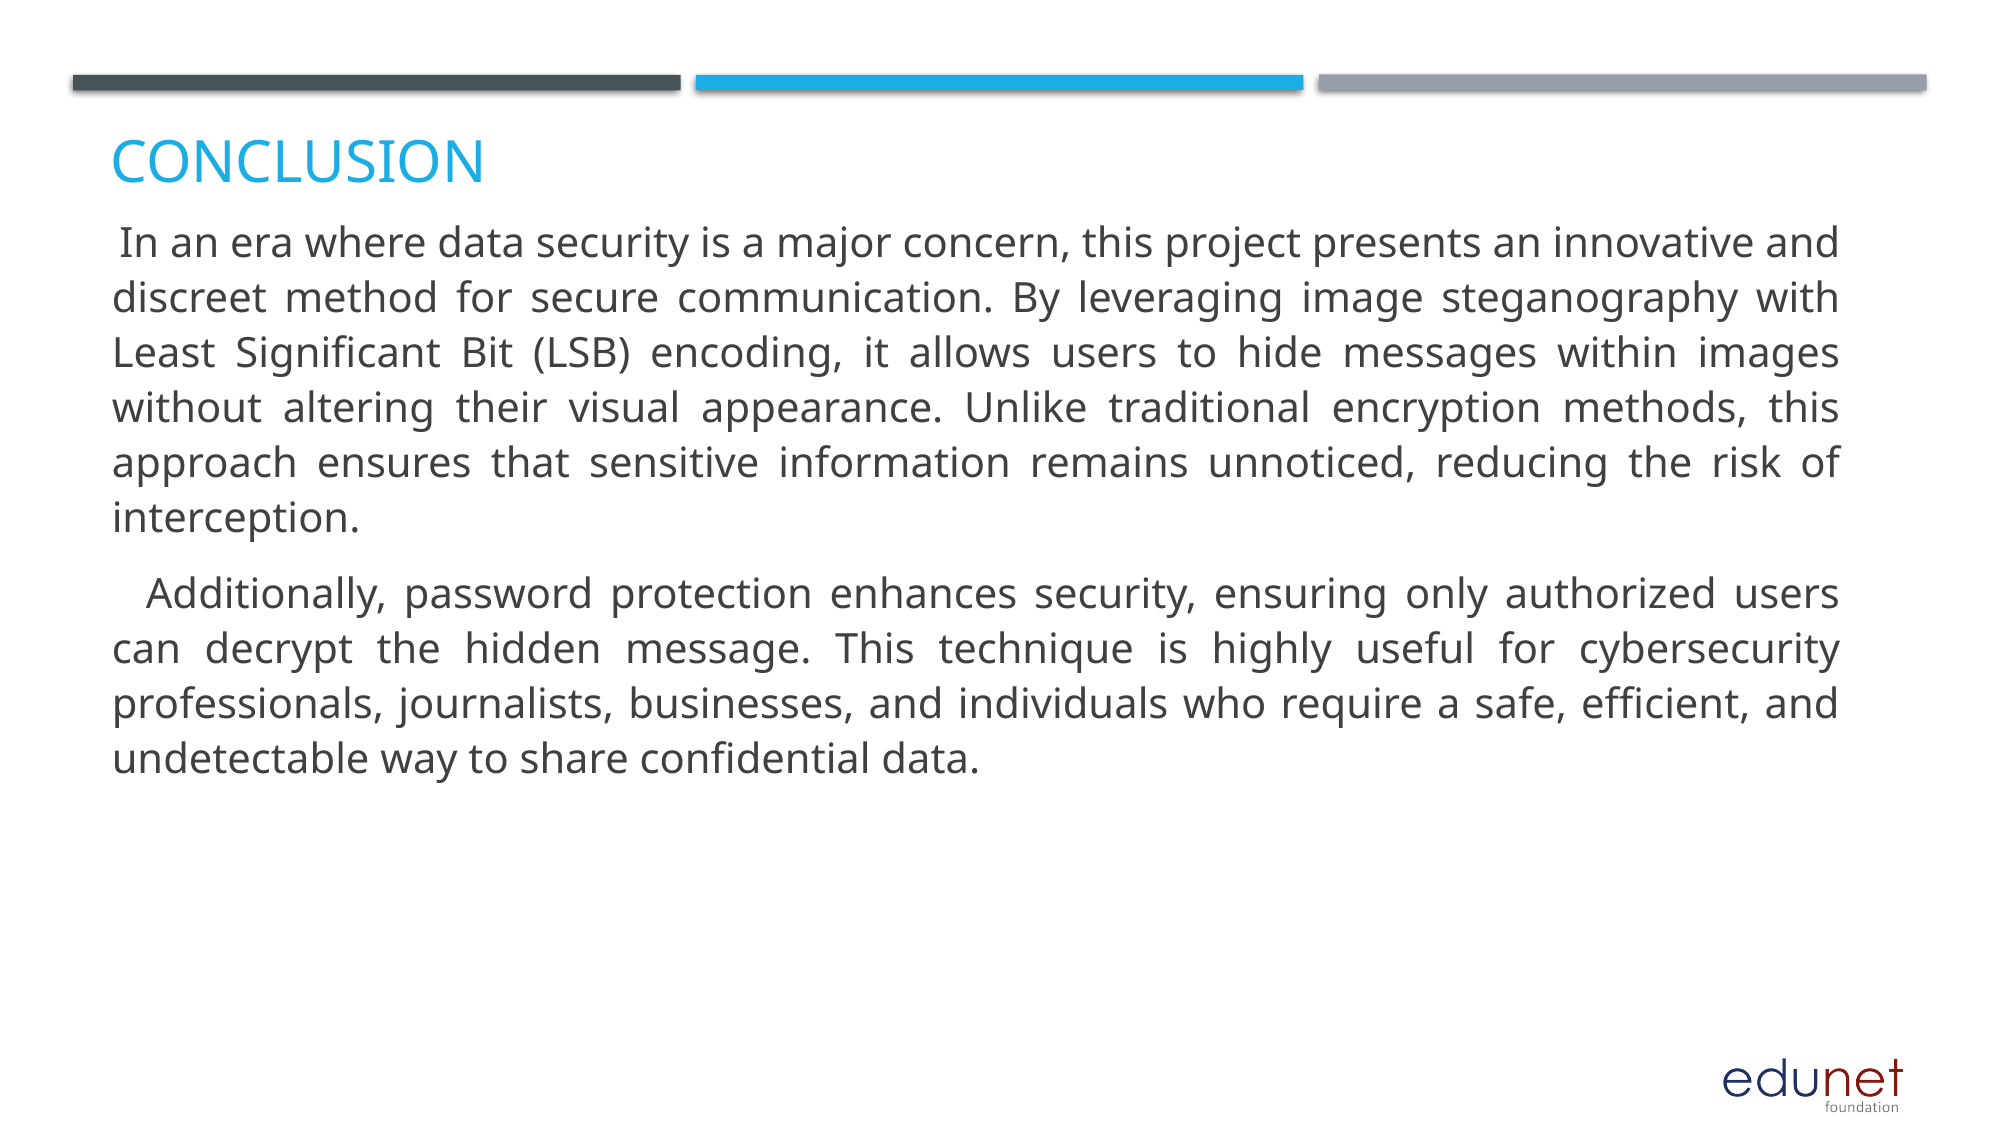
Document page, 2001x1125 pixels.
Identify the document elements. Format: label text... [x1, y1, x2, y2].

list In an era where data security is a major concern, this project presents an innovative and discreet method for secure communication. By leveraging image steganography with Least Significant Bit (LSB) encoding, it allows users to hide messages within images without altering their visual appearance. Unlike traditional encryption methods, this approach ensures that sensitive information remains unnoticed, reducing the risk of interception. Additionally, password protection enhances security, ensuring only authorized users can decrypt the hidden message. This technique is highly useful for cybersecurity professionals, journalists, businesses, and individuals who require a safe, efficient, and undetectable way to share confidential data. [46, 151, 1857, 918]
picture [1719, 1056, 1905, 1116]
title Conclusion [95, 115, 1905, 203]
